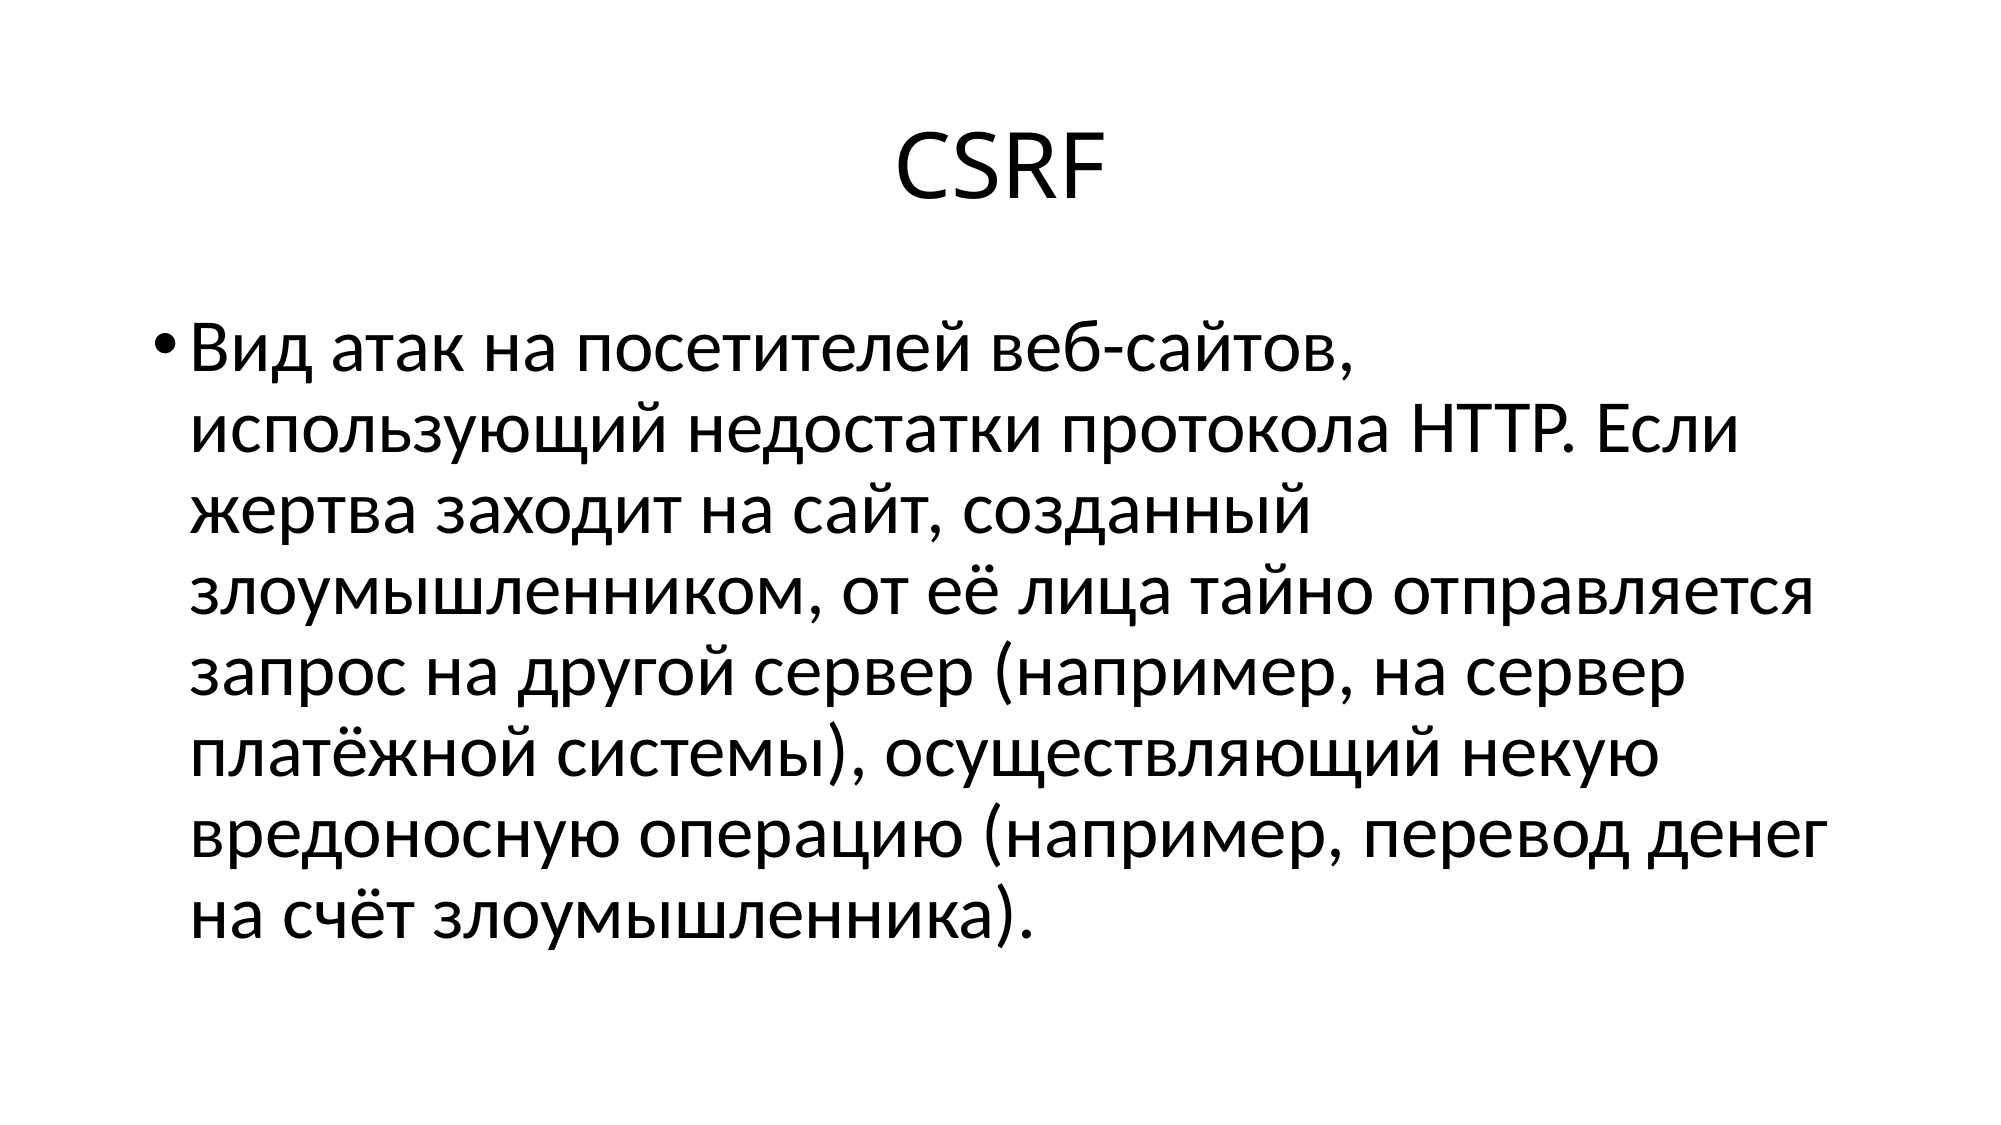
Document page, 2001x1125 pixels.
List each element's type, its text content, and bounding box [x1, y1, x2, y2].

list Вид атак на посетителей веб-сайтов, использующий недостатки протокола HTTP. Если жертва заходит на сайт, созданный злоумышленником, от её лица тайно отправляется запрос на другой сервер (например, на сервер платёжной системы), осуществляющий некую вредоносную операцию (например, перевод денег на счёт злоумышленника). [137, 299, 1863, 1014]
title CSRF [137, 59, 1863, 278]
